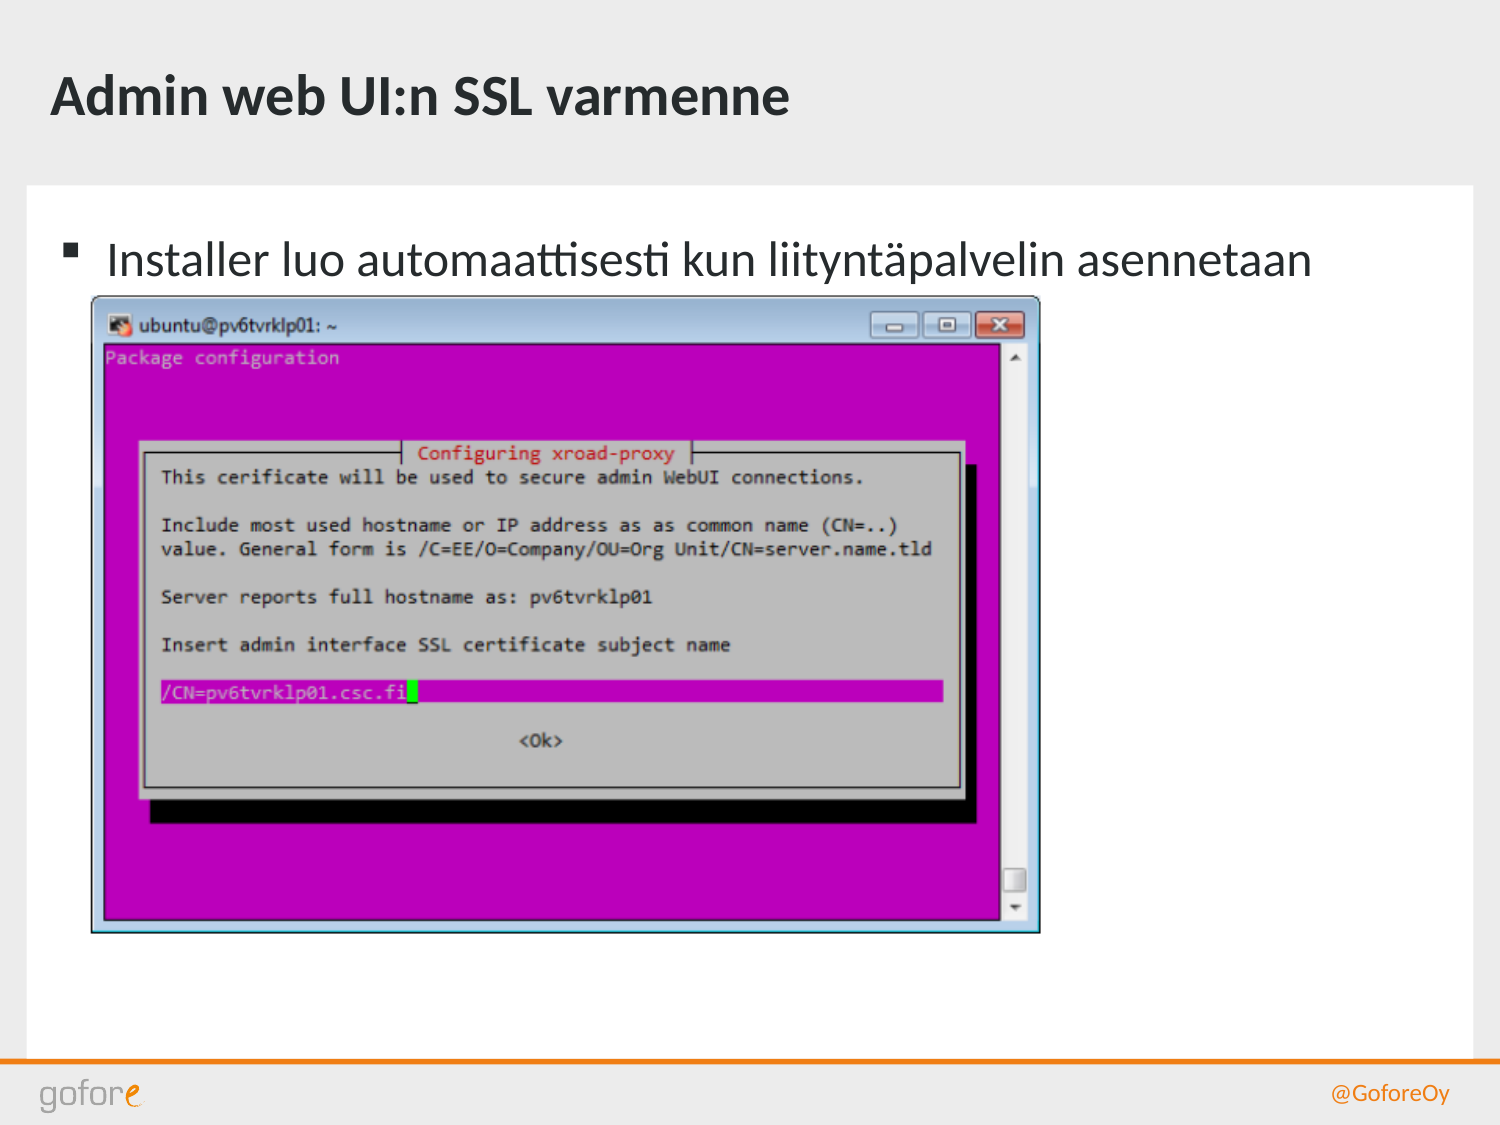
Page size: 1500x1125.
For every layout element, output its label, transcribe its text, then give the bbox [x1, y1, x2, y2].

list Installer luo automaattisesti kun liityntäpalvelin asennetaan [47, 220, 1453, 1059]
footer @GoforeOy [738, 1058, 1471, 1125]
picture [88, 294, 1044, 938]
title Admin web UI:n SSL varmenne [37, 0, 1463, 185]
